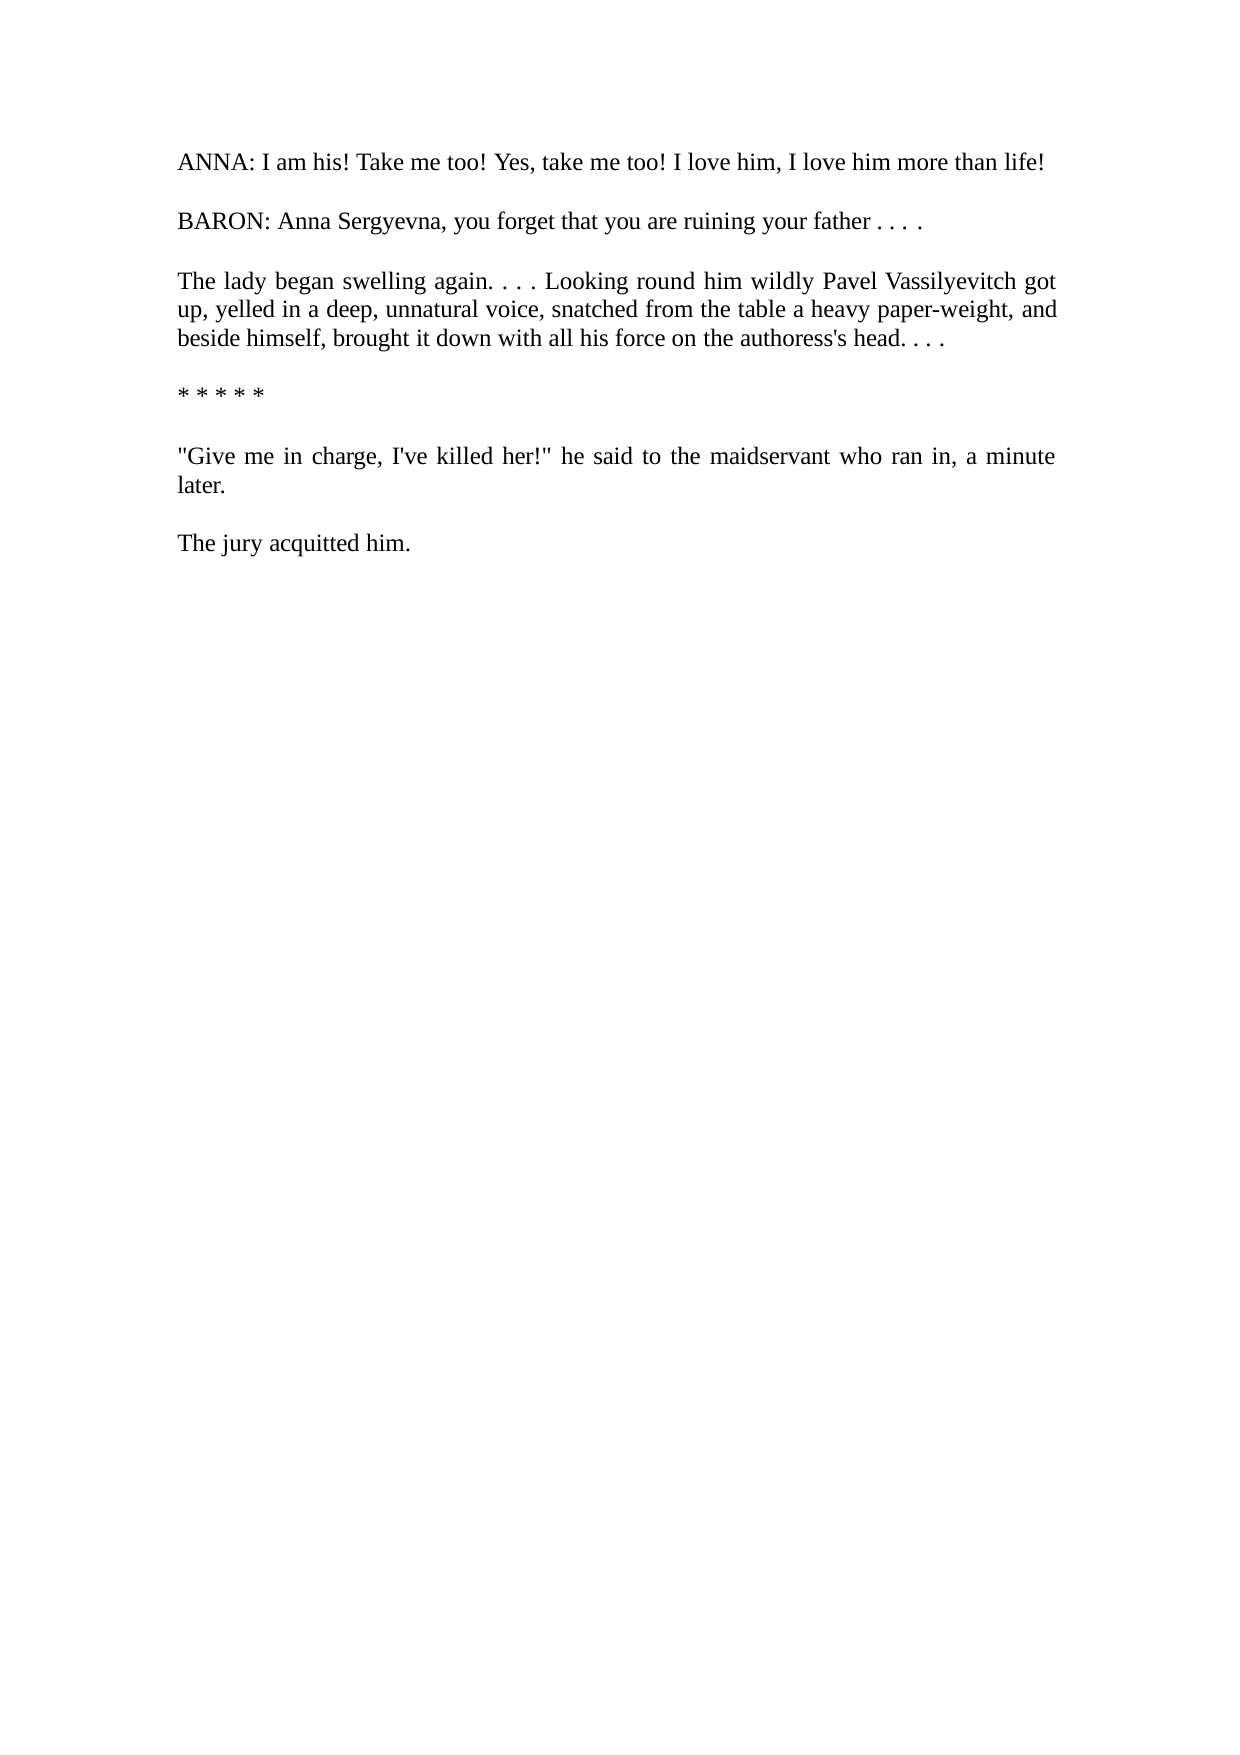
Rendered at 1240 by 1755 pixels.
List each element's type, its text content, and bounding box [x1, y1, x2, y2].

text_box ANNA: I am his! Take me too! Yes, take me too! I love him, I love him more than life! BARON: Anna Sergyevna, you forget that you are ruining your father . . . . The lady began swelling again. . . . Looking round him wildly Pavel Vassilyevitch got up, yelled in a deep, unnatural voice, snatched from the table a heavy paper-weight, and beside himself, brought it down with all his force on the authoress's head. . . . * * * * * "Give me in charge, I've killed her!" he said to the maidservant who ran in, a minute later. The jury acquitted him. [175, 142, 1066, 557]
